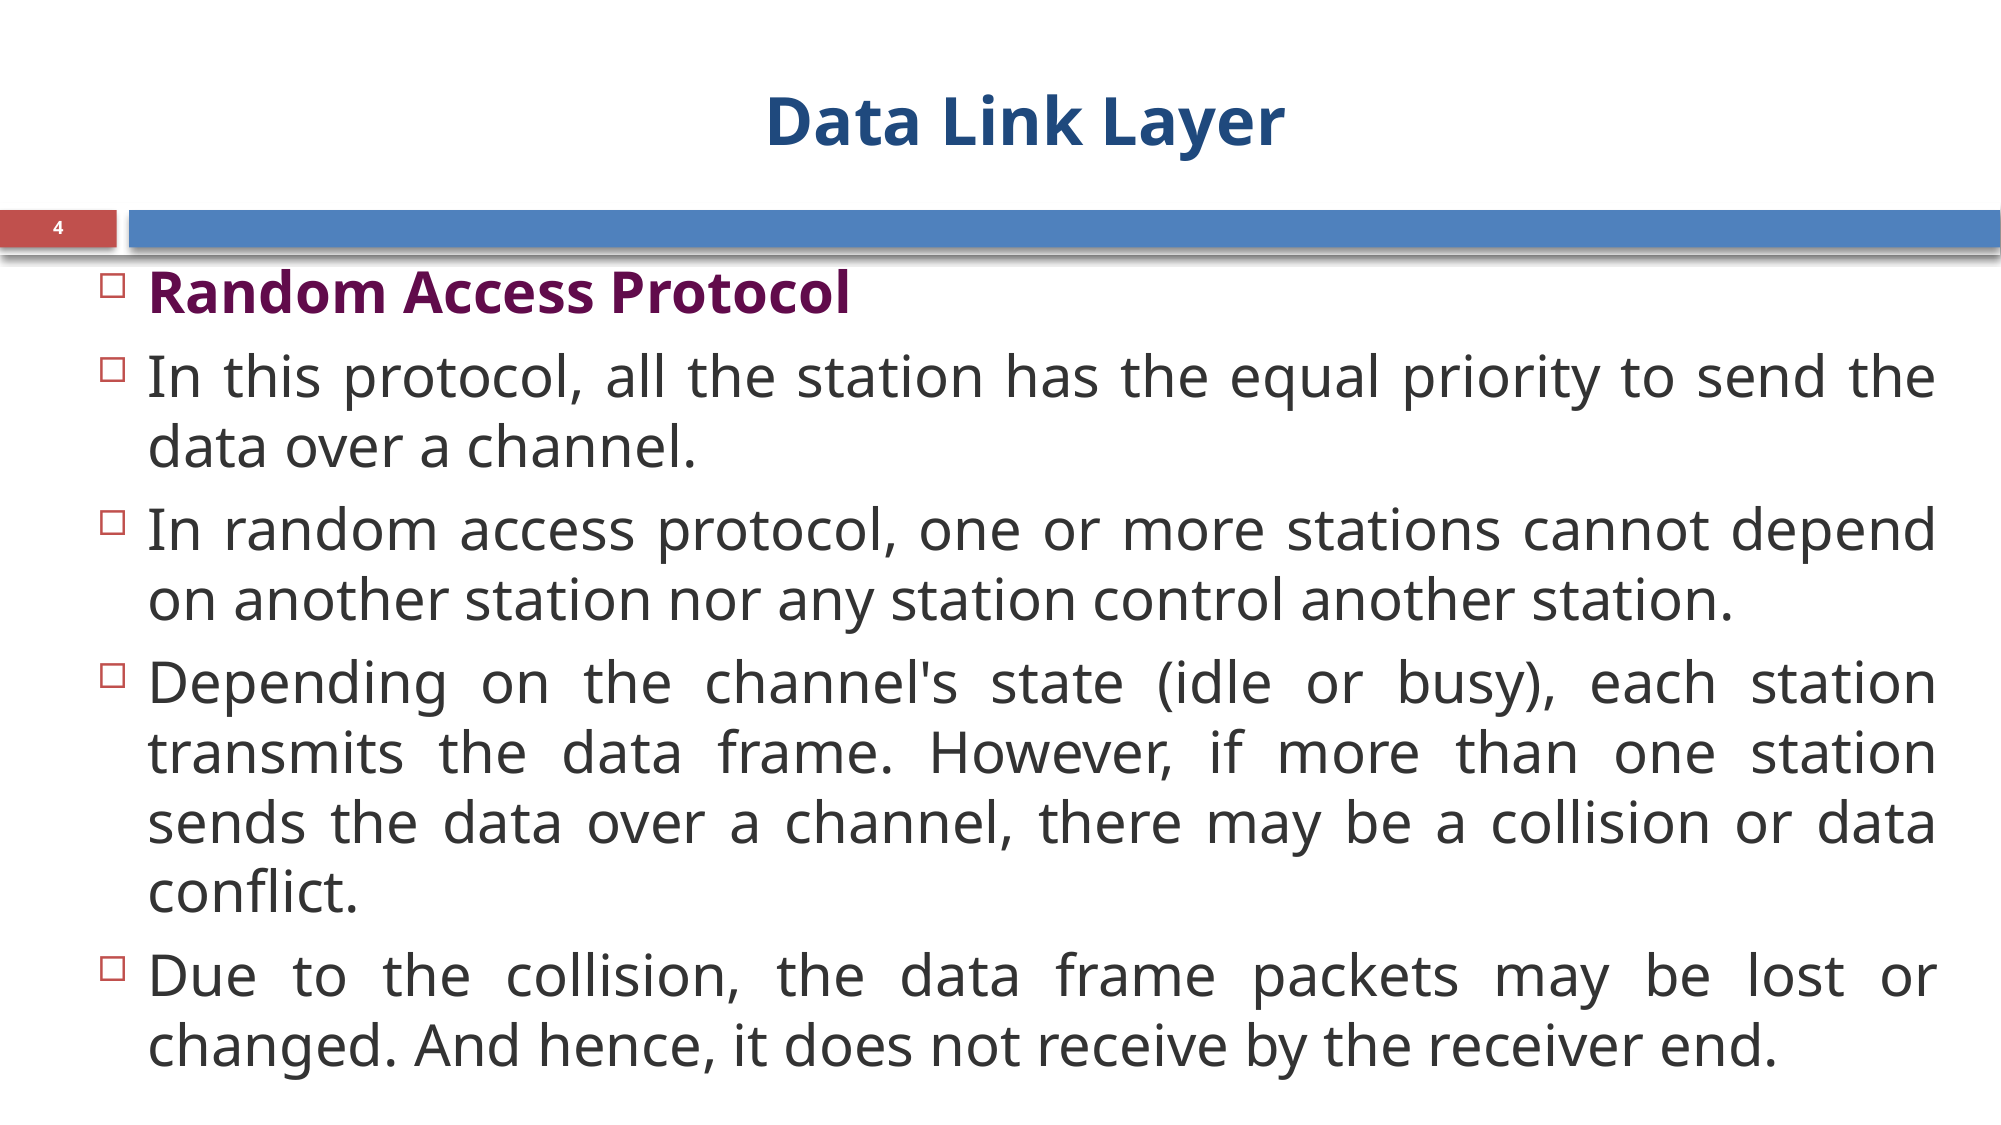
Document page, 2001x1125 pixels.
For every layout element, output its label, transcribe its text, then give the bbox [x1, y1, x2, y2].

title Data Link Layer [133, 37, 1918, 200]
slide_number 4 [0, 208, 117, 249]
list Random Access Protocol In this protocol, all the station has the equal priority to send the data over a channel. In random access protocol, one or more stations cannot depend on another station nor any station control another station. Depending on the channel's state (idle or busy), each station transmits the data frame. However, if more than one station sends the data over a channel, there may be a collision or data conflict. Due to the collision, the data frame packets may be lost or changed. And hence, it does not receive by the receiver end. [82, 248, 1955, 1088]
